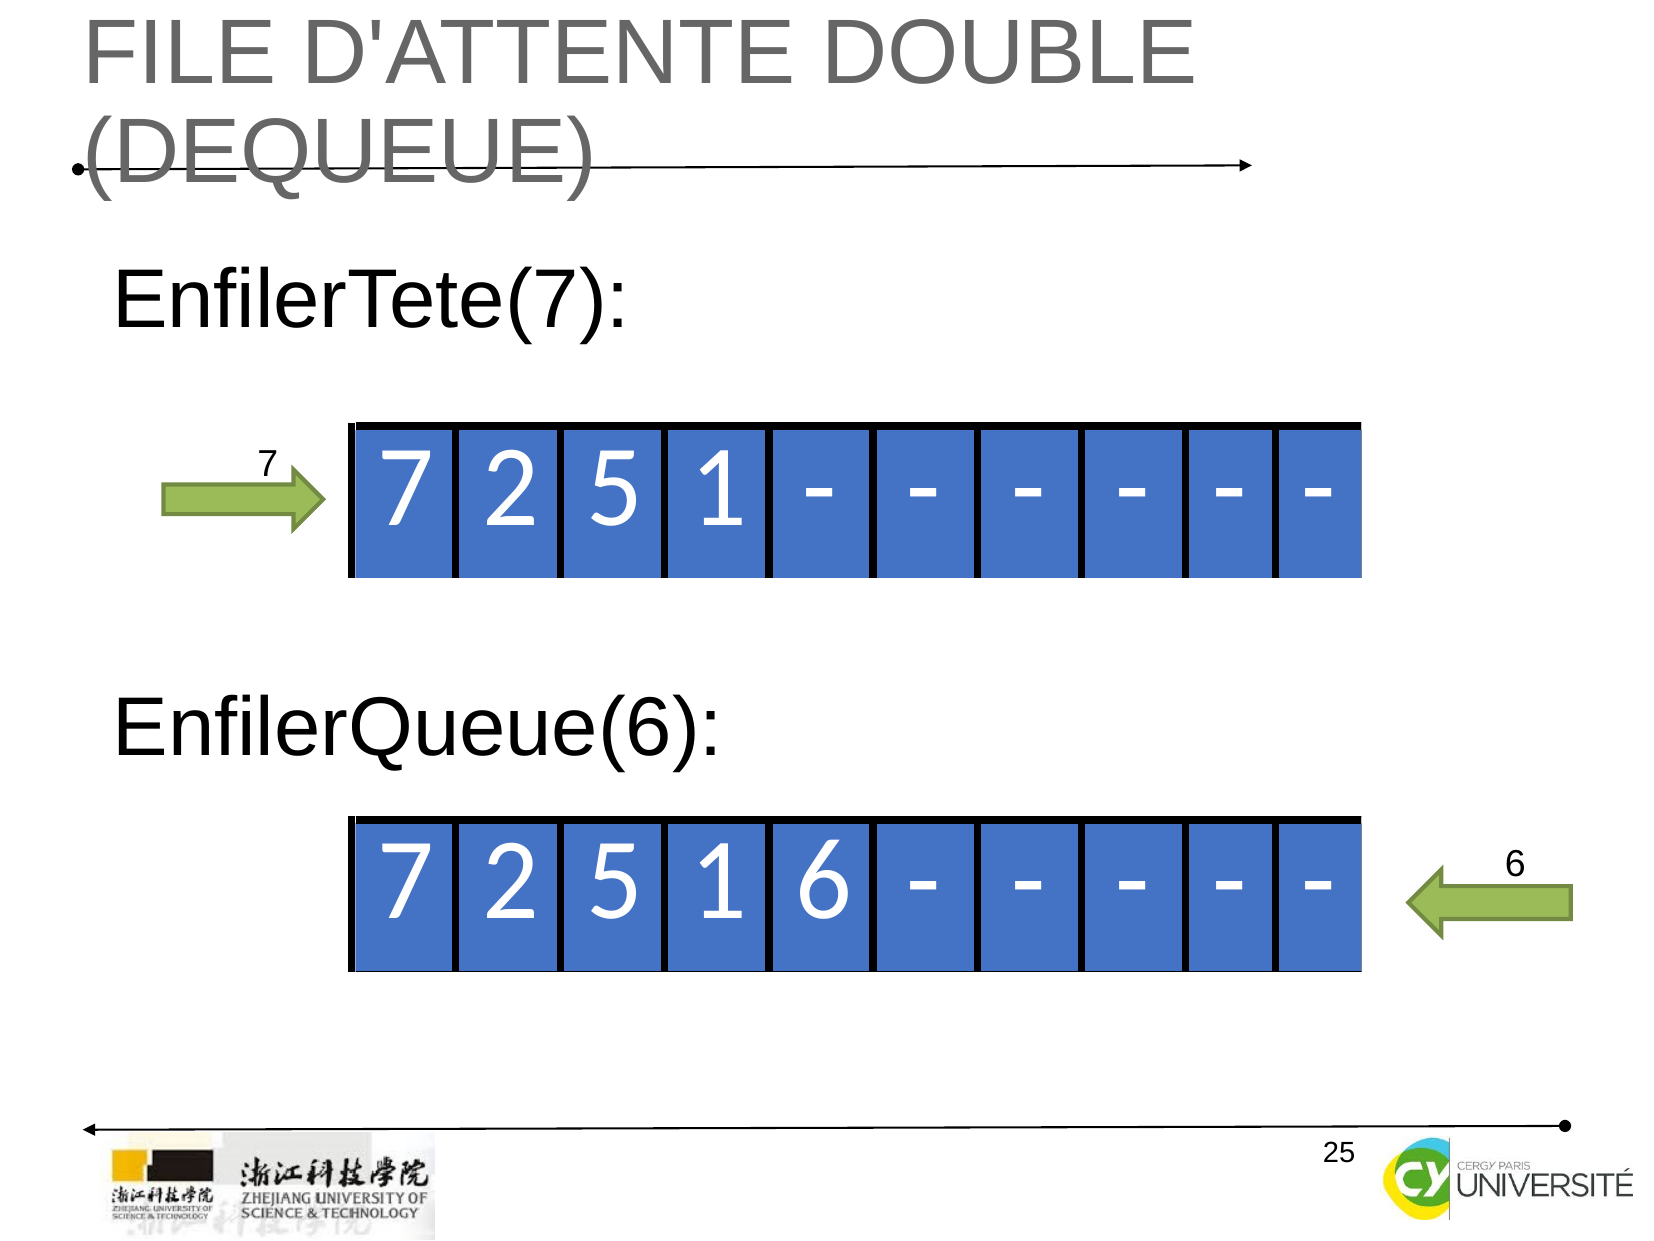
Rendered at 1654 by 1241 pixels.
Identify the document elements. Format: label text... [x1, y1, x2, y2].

picture [347, 815, 1370, 980]
text_box [1405, 864, 1573, 941]
text_box EnfilerQueue(6): [97, 665, 1654, 780]
picture [100, 1132, 435, 1240]
picture [1380, 1136, 1633, 1220]
title File d'attente double (Dequeue) [82, 49, 1571, 158]
picture [347, 422, 1370, 586]
text_box 6 [1489, 831, 1541, 891]
text_box 7 [242, 431, 294, 491]
text_box EnfilerTete(7): [97, 236, 1654, 352]
text_box [161, 467, 327, 535]
